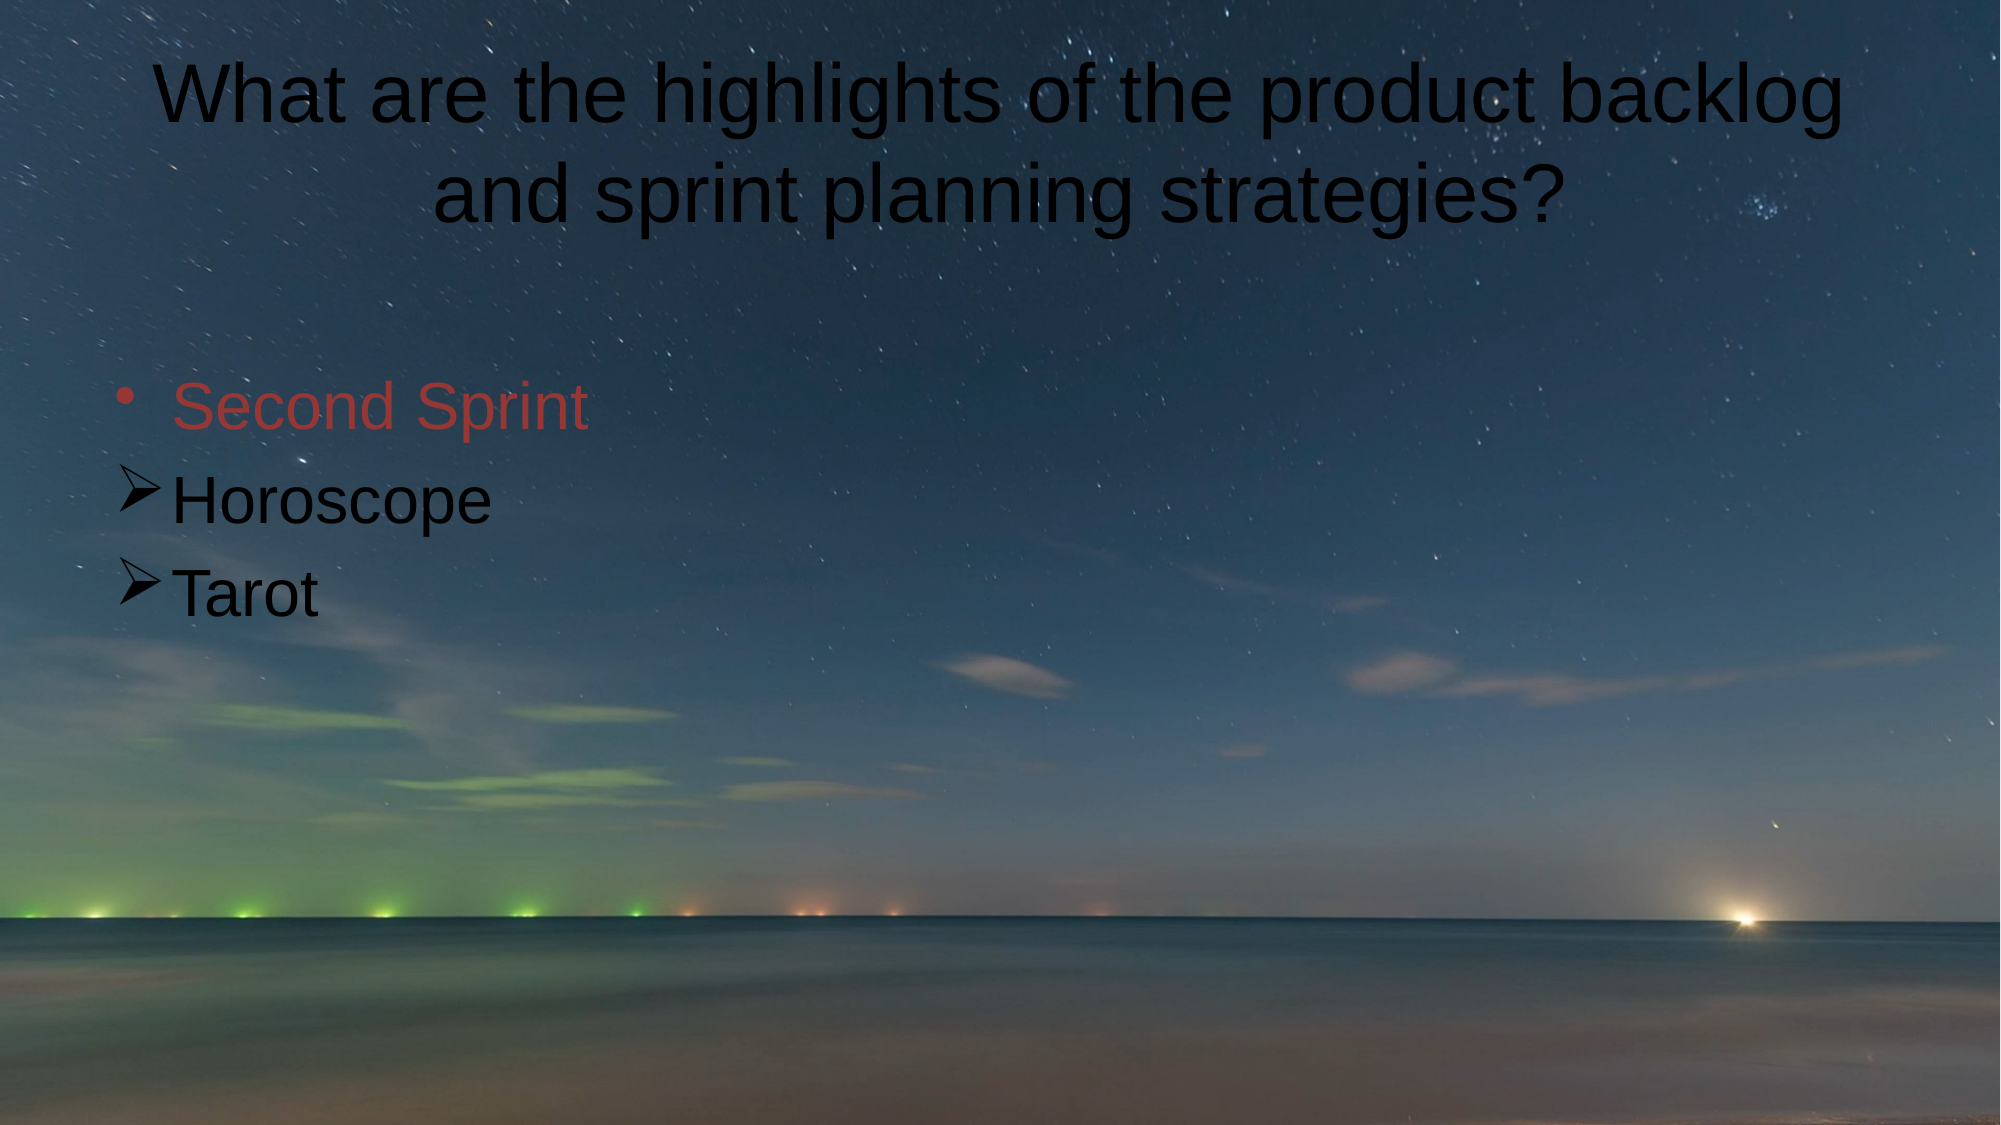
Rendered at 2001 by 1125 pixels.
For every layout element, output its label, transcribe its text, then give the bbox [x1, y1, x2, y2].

picture [0, 0, 2001, 1125]
title What are the highlights of the product backlog and sprint planning strategies? [99, 44, 1901, 233]
list Second Sprint Horoscope Tarot [99, 262, 1901, 1006]
